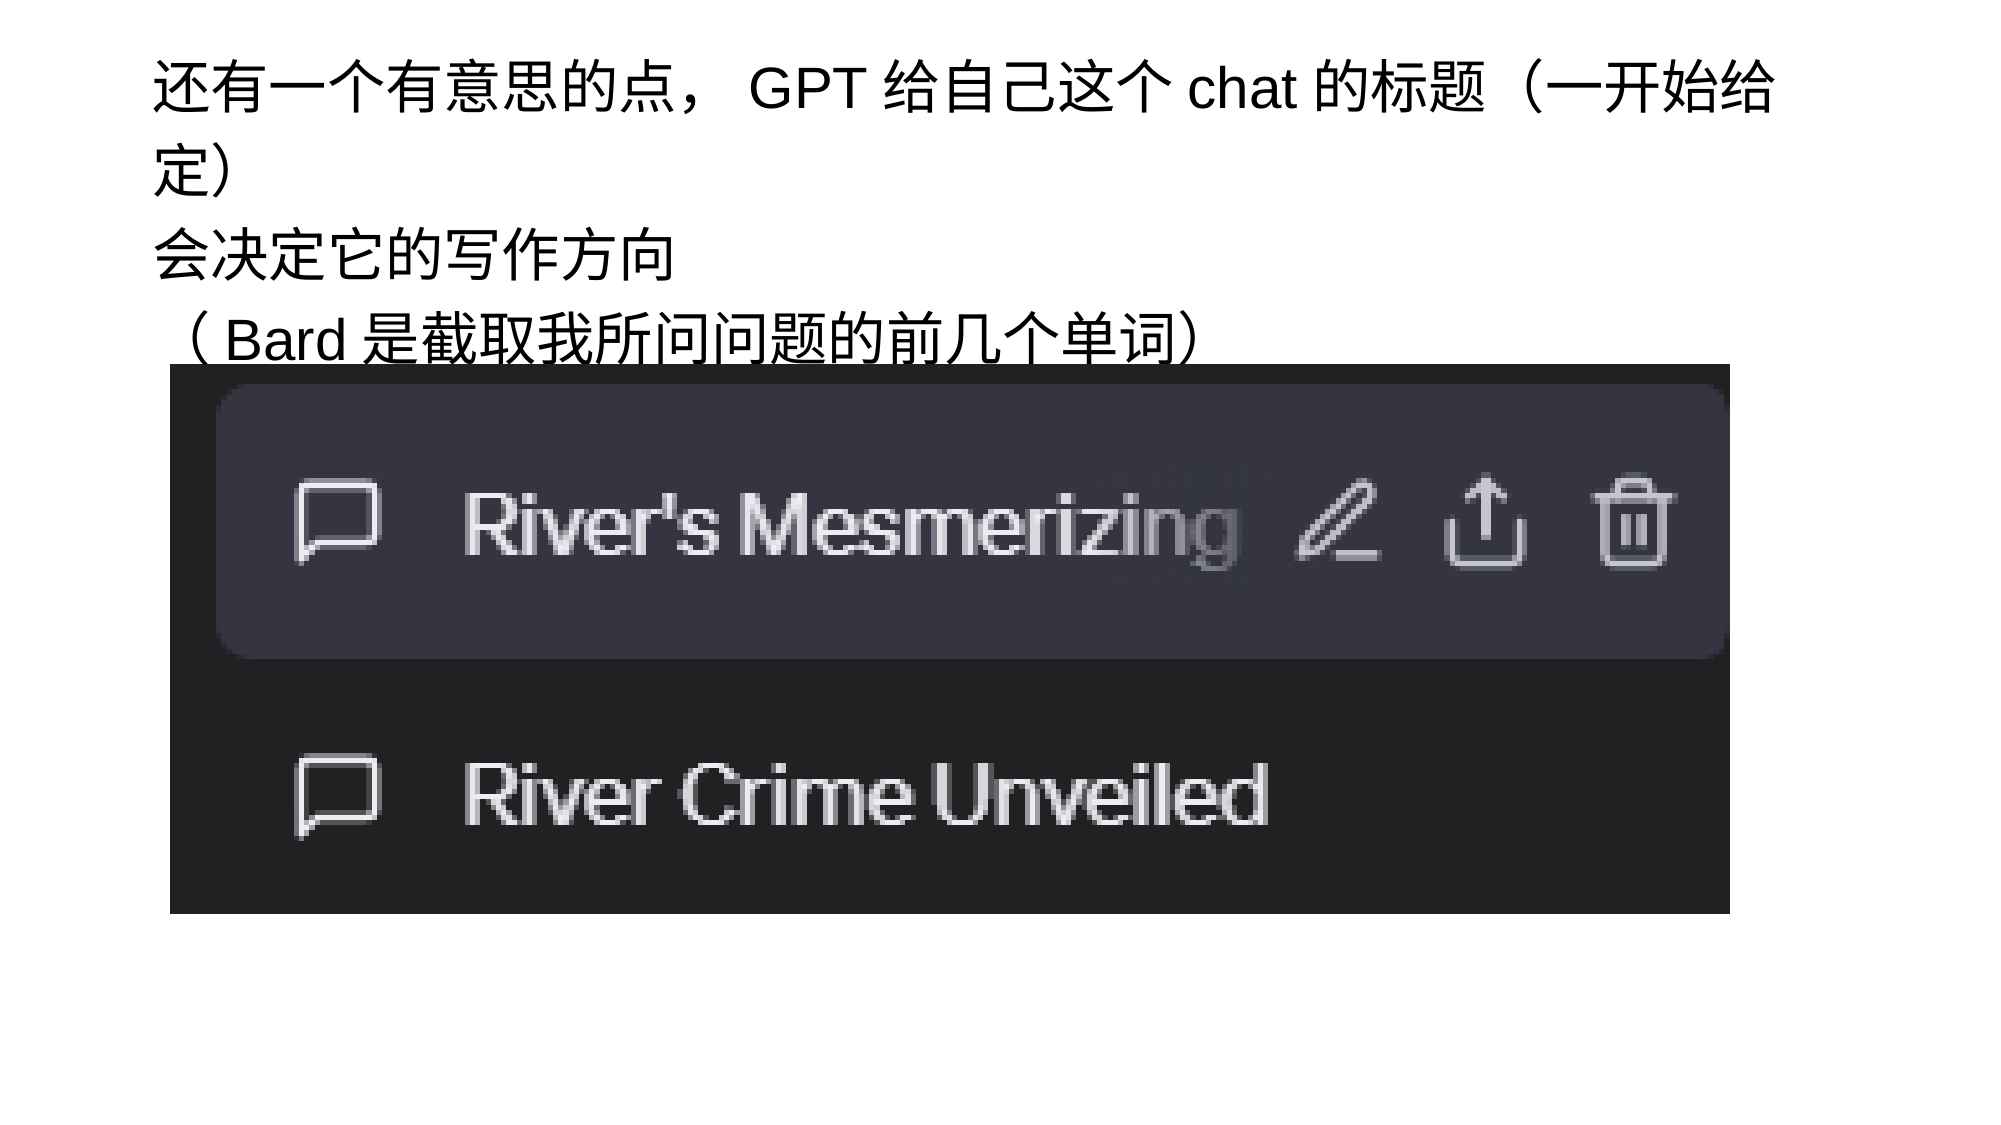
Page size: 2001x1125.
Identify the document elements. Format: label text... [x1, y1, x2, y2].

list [170, 364, 1730, 914]
title 还有一个有意思的点，GPT给自己这个chat的标题（一开始给定） 会决定它的写作方向 （Bard是截取我所问问题的前几个单词） [137, 95, 1863, 313]
